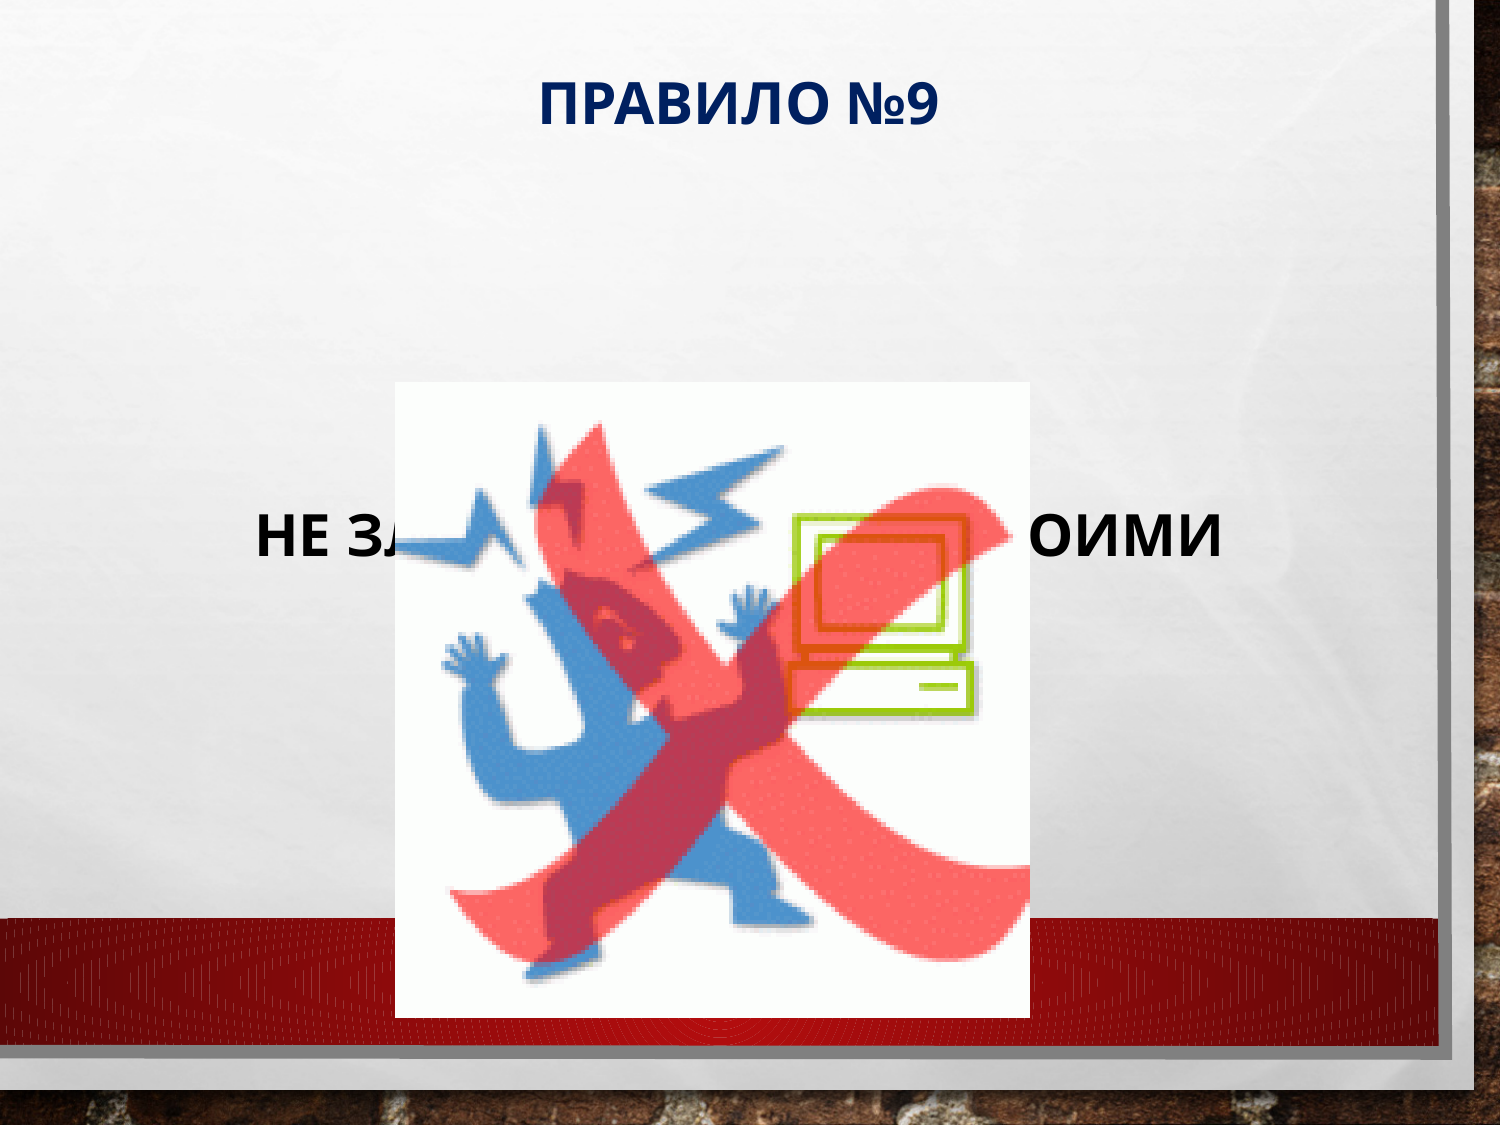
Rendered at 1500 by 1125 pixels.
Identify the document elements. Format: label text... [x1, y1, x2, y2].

picture [0, 0, 1500, 1125]
picture [394, 382, 1030, 1018]
list Не злоупотребляйте своими возможностями [40, 225, 1440, 1018]
title Правило №9 [37, 56, 1440, 225]
